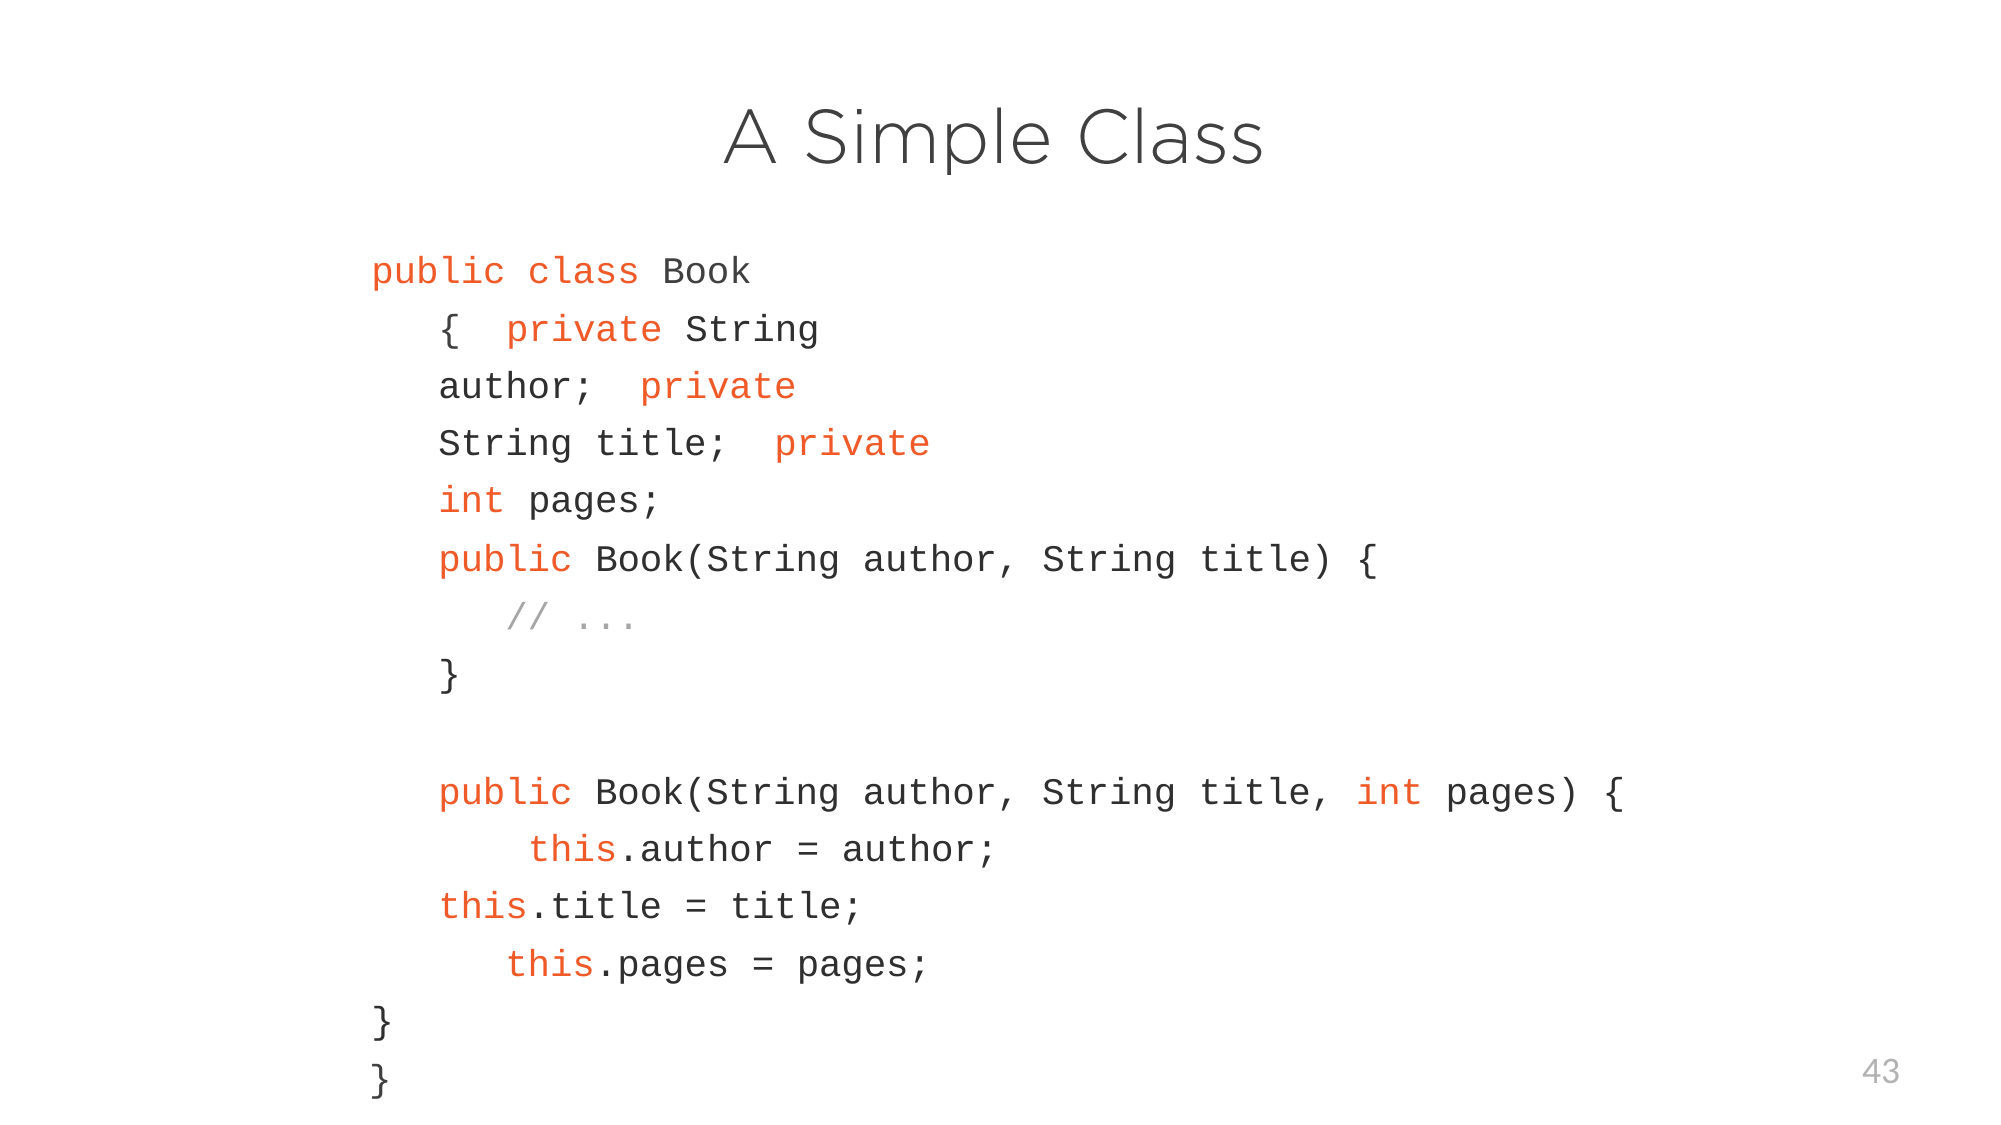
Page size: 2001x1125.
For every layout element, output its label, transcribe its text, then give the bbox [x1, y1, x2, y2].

title public class Book { private String author; private String title; private int pages; [369, 232, 935, 519]
picture [719, 89, 1305, 181]
slide_number 43 [1440, 1046, 1900, 1103]
text_box public Book(String author, String title) { // ... } public Book(String author, String title, int pages) { this.author = author; this.title = title; this.pages = pages; } } [369, 519, 1628, 1099]
